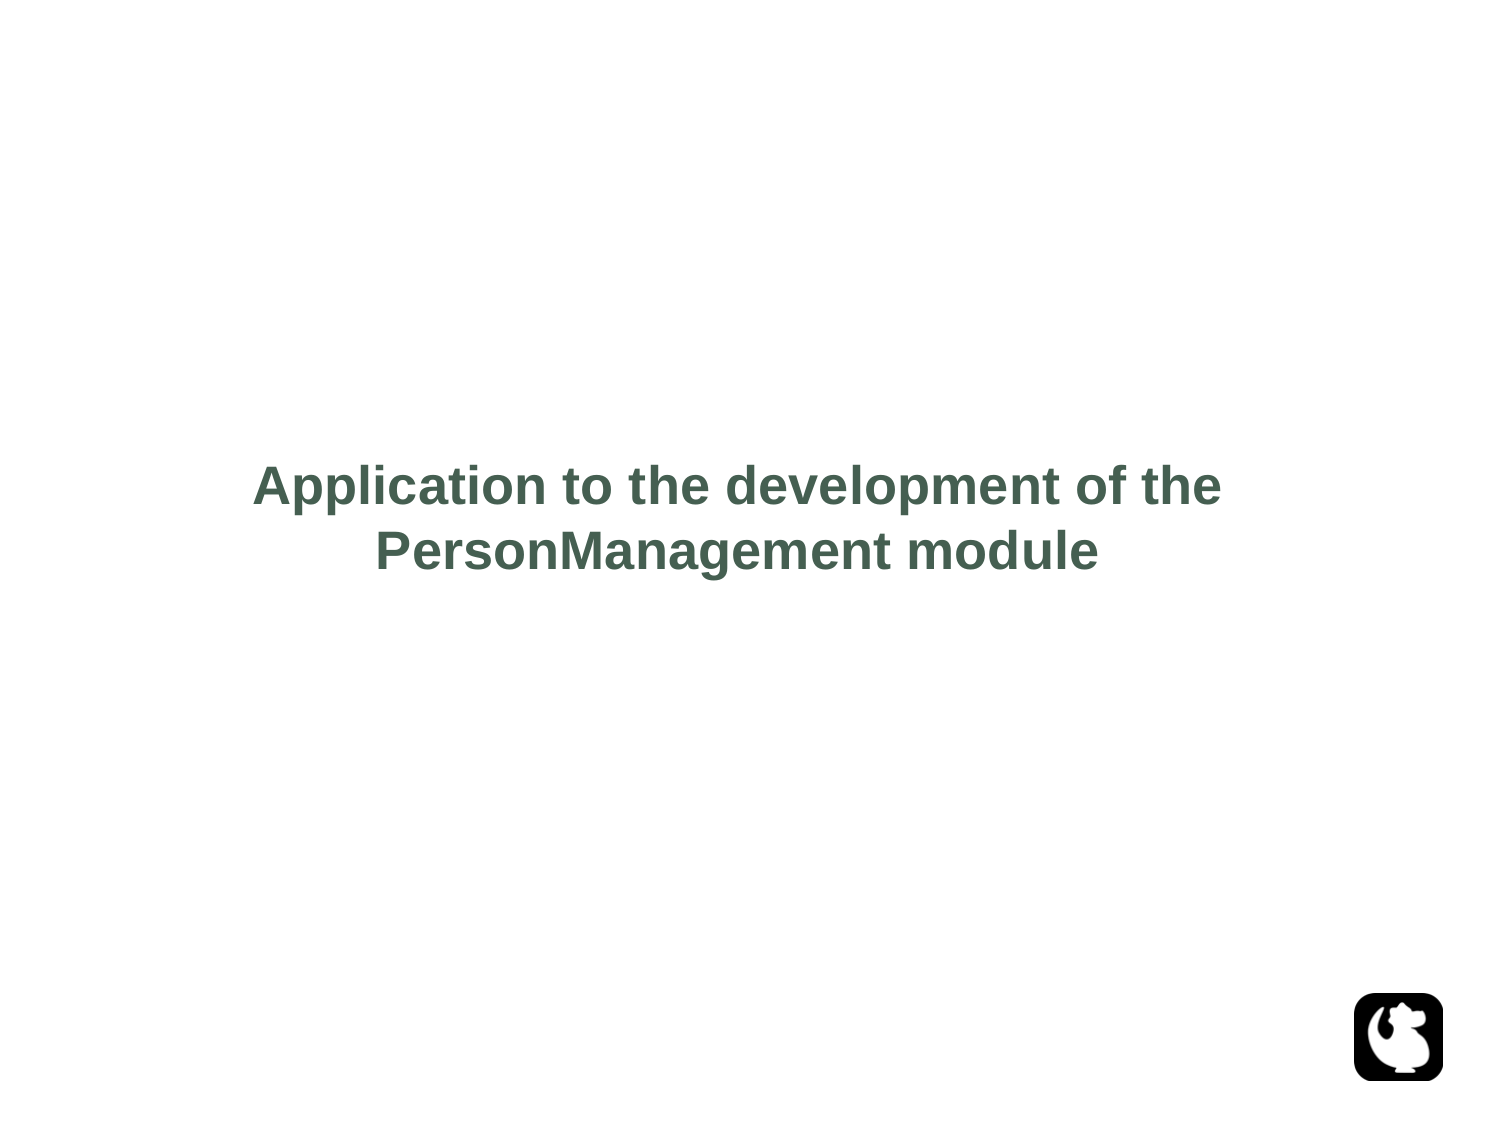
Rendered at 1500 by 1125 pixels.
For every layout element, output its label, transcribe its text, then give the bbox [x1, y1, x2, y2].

picture [1354, 993, 1443, 1081]
title Application to the development of the PersonManagement module [53, 444, 1424, 587]
